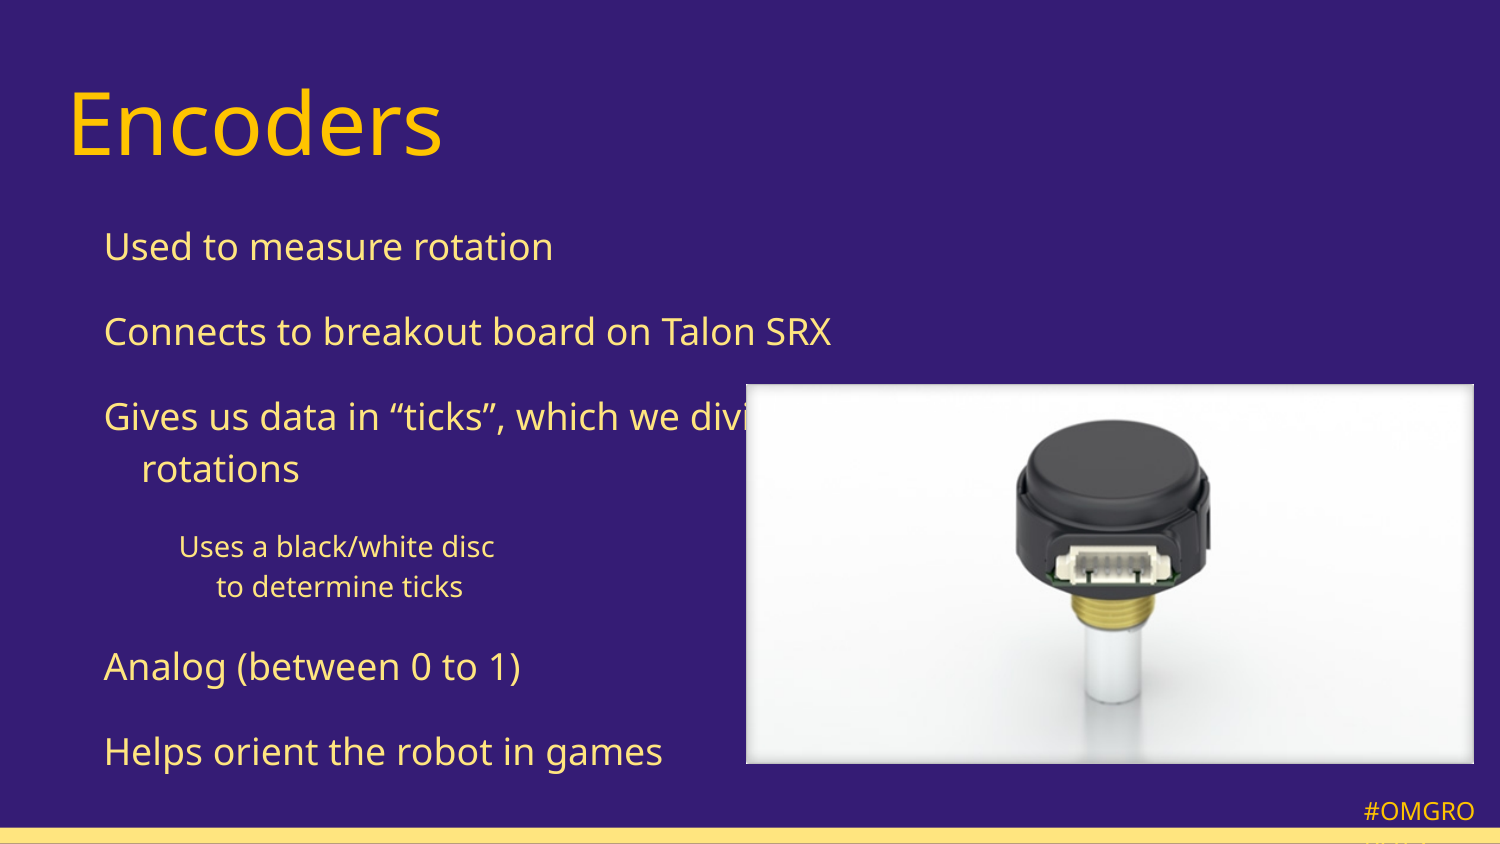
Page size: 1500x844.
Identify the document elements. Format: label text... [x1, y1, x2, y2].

picture [746, 384, 1474, 765]
title Encoders [51, 51, 1449, 189]
list Used to measure rotation Connects to breakout board on Talon SRX Gives us data in “ticks”, which we divide by ticks per rotation to get total rotations Uses a black/white disc to determine ticks Analog (between 0 to 1) Helps orient the robot in games [51, 200, 1449, 752]
